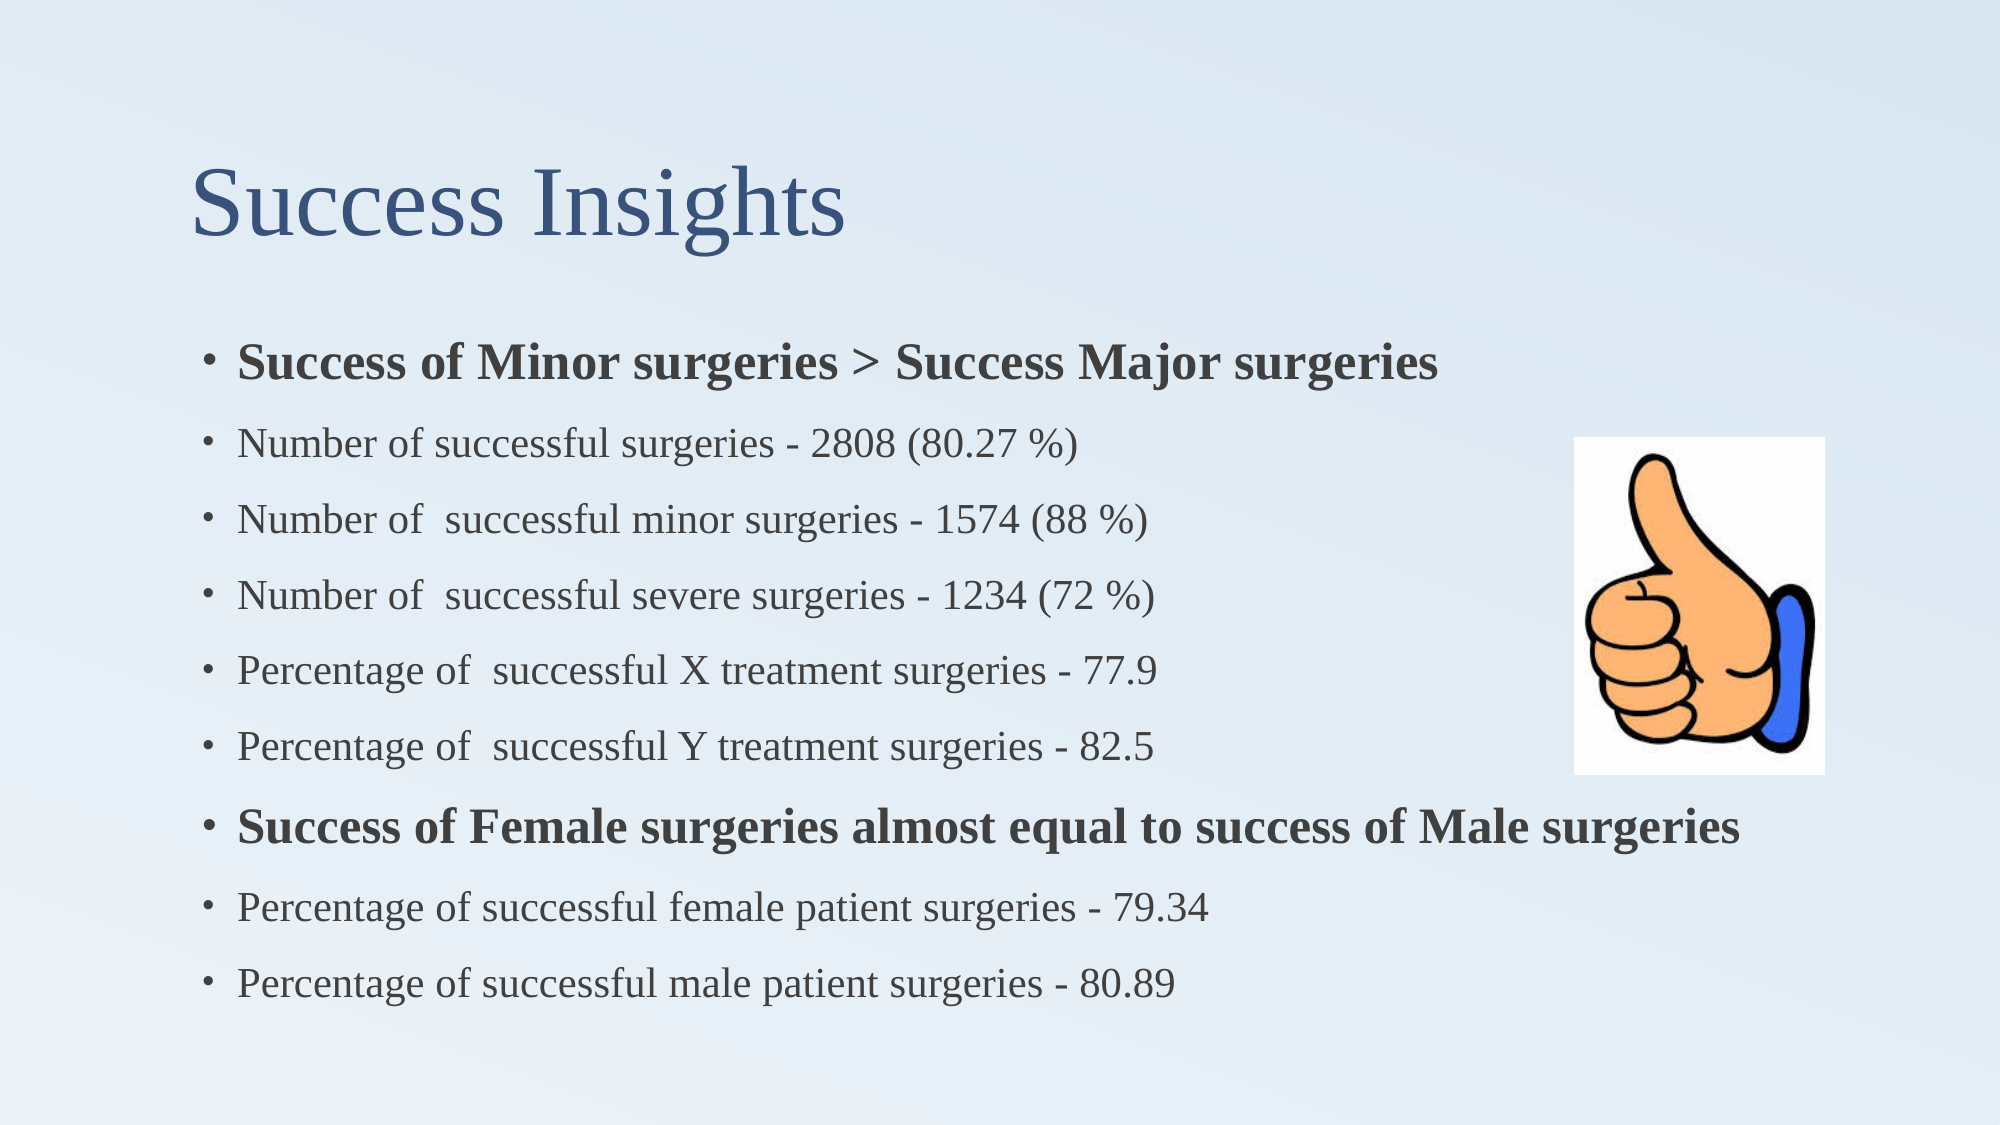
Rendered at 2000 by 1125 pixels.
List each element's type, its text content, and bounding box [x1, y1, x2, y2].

title Success Insights [174, 87, 1975, 263]
list Success of Minor surgeries > Success Major surgeries Number of successful surgeries - 2808 (80.27 %) Number of successful minor surgeries - 1574 (88 %) Number of successful severe surgeries - 1234 (72 %) Percentage of successful X treatment surgeries - 77.9 Percentage of successful Y treatment surgeries - 82.5 Success of Female surgeries almost equal to success of Male surgeries Percentage of successful female patient surgeries - 79.34 Percentage of successful male patient surgeries - 80.89 [187, 326, 1875, 1015]
picture [1574, 437, 1825, 775]
